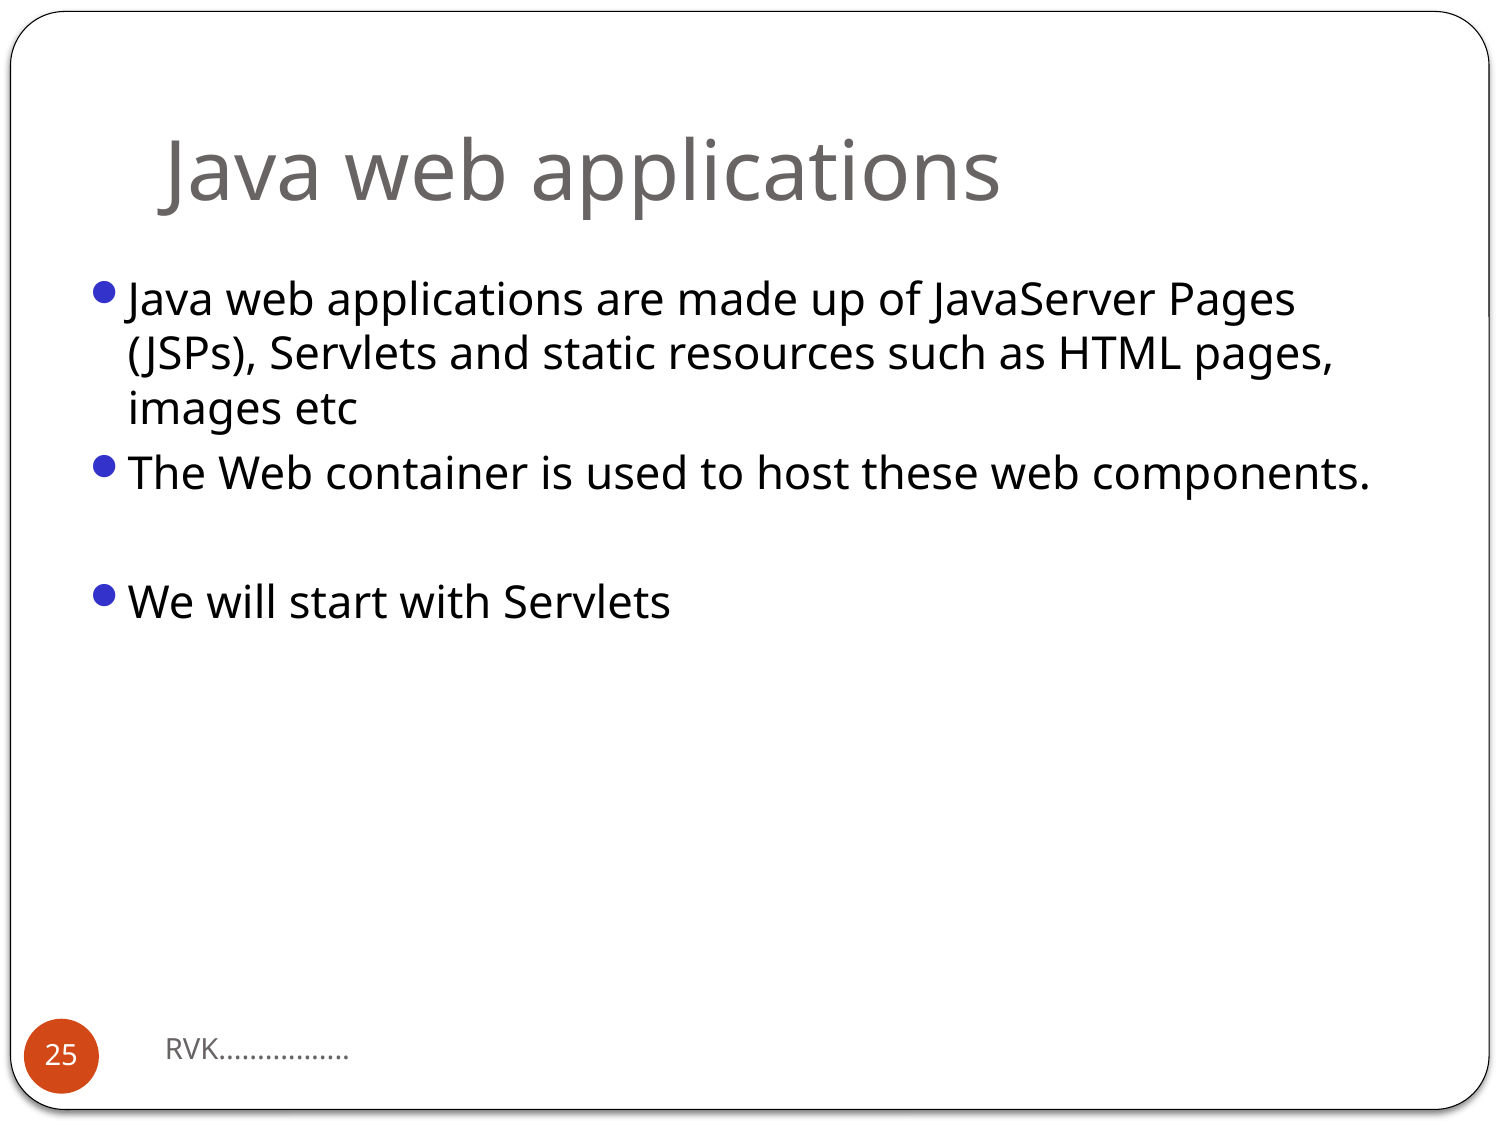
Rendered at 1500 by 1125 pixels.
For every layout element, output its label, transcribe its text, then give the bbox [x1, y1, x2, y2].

slide_number 25 [23, 1018, 99, 1094]
footer RVK................. [150, 1012, 800, 1088]
list Java web applications are made up of JavaServer Pages (JSPs), Servlets and static resources such as HTML pages, images etc The Web container is used to host these web components. We will start with Servlets [75, 262, 1425, 638]
title Java web applications [150, 45, 1425, 233]
